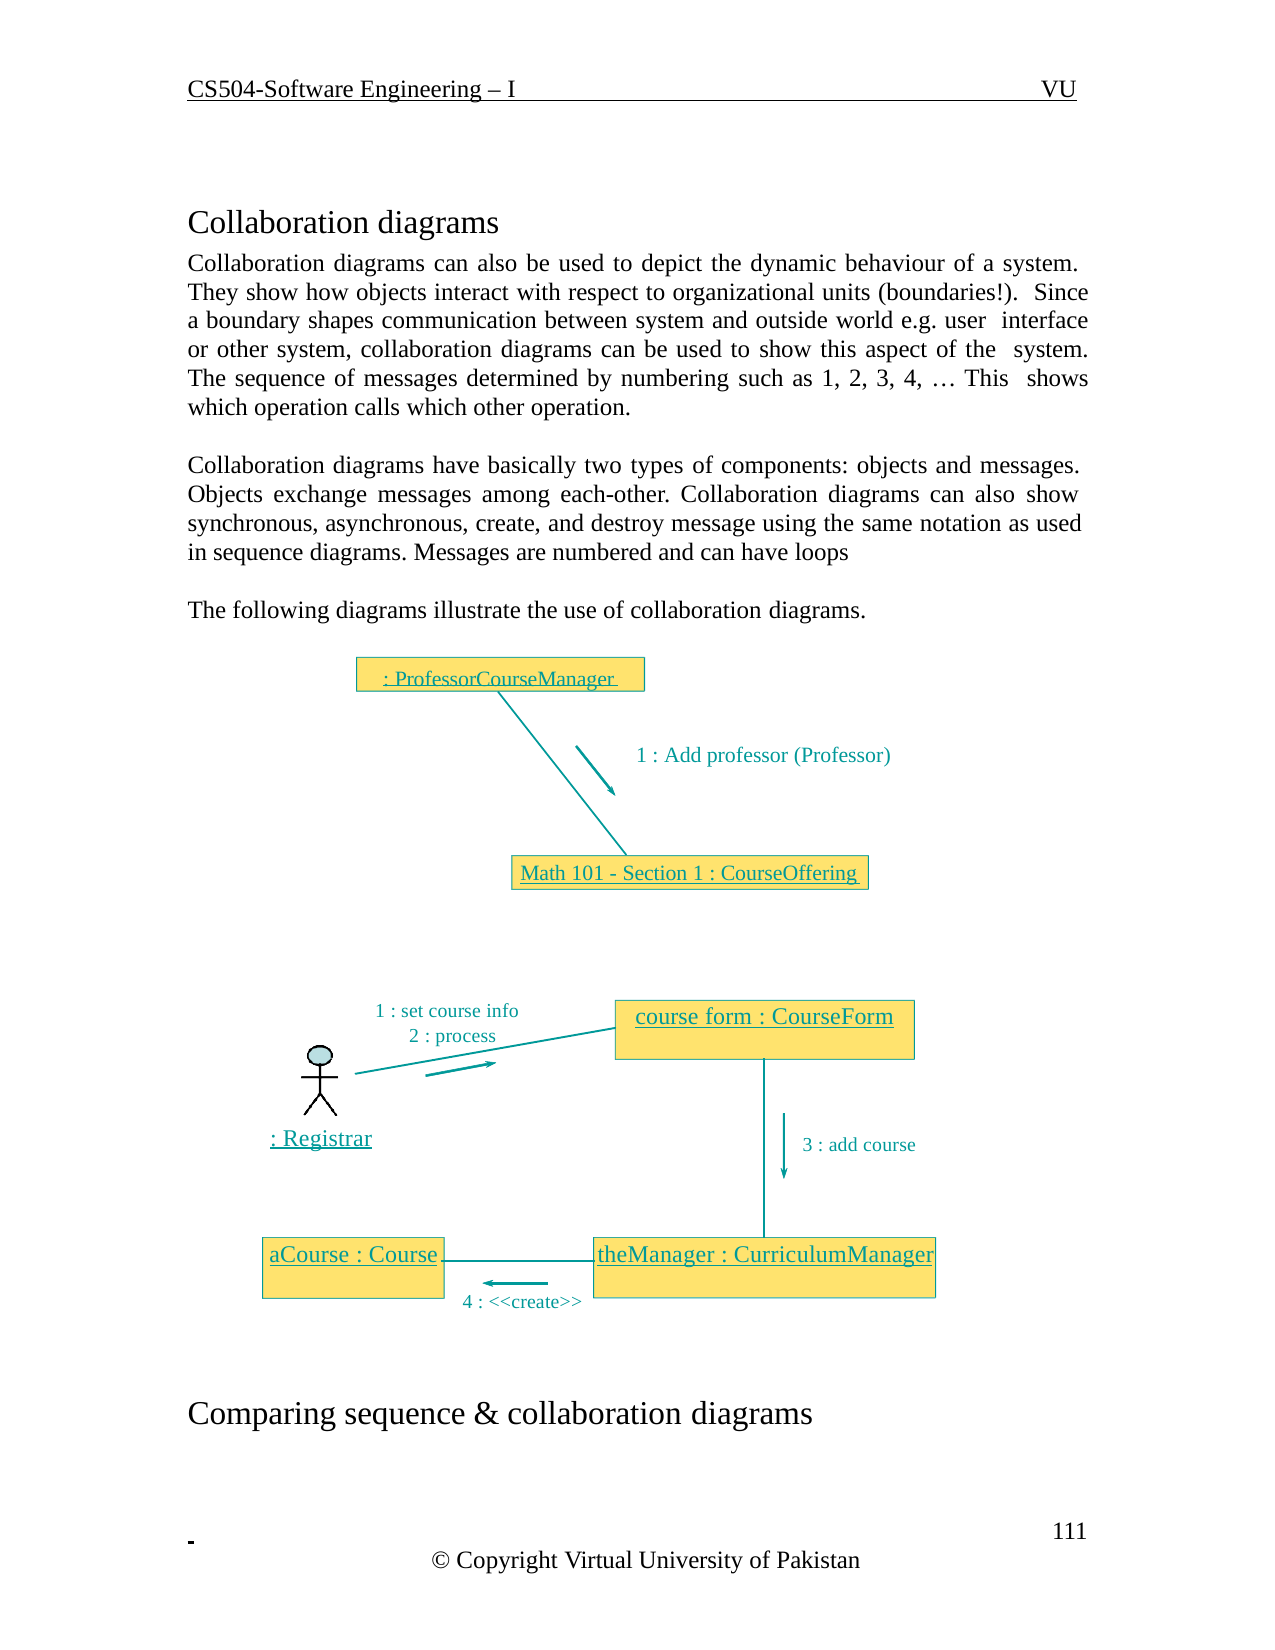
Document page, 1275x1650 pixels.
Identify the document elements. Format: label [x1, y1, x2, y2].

text_box [185, 200, 1090, 890]
text_box [425, 1061, 496, 1077]
slide_number [185, 1509, 1092, 1650]
text_box [482, 1280, 549, 1287]
text_box [185, 72, 1080, 103]
text_box [800, 1132, 919, 1156]
text_box [267, 1122, 375, 1151]
text_box [262, 997, 937, 1299]
text_box [185, 1391, 820, 1432]
text_box [780, 1113, 788, 1179]
text_box [300, 1045, 339, 1116]
text_box [460, 1288, 585, 1313]
